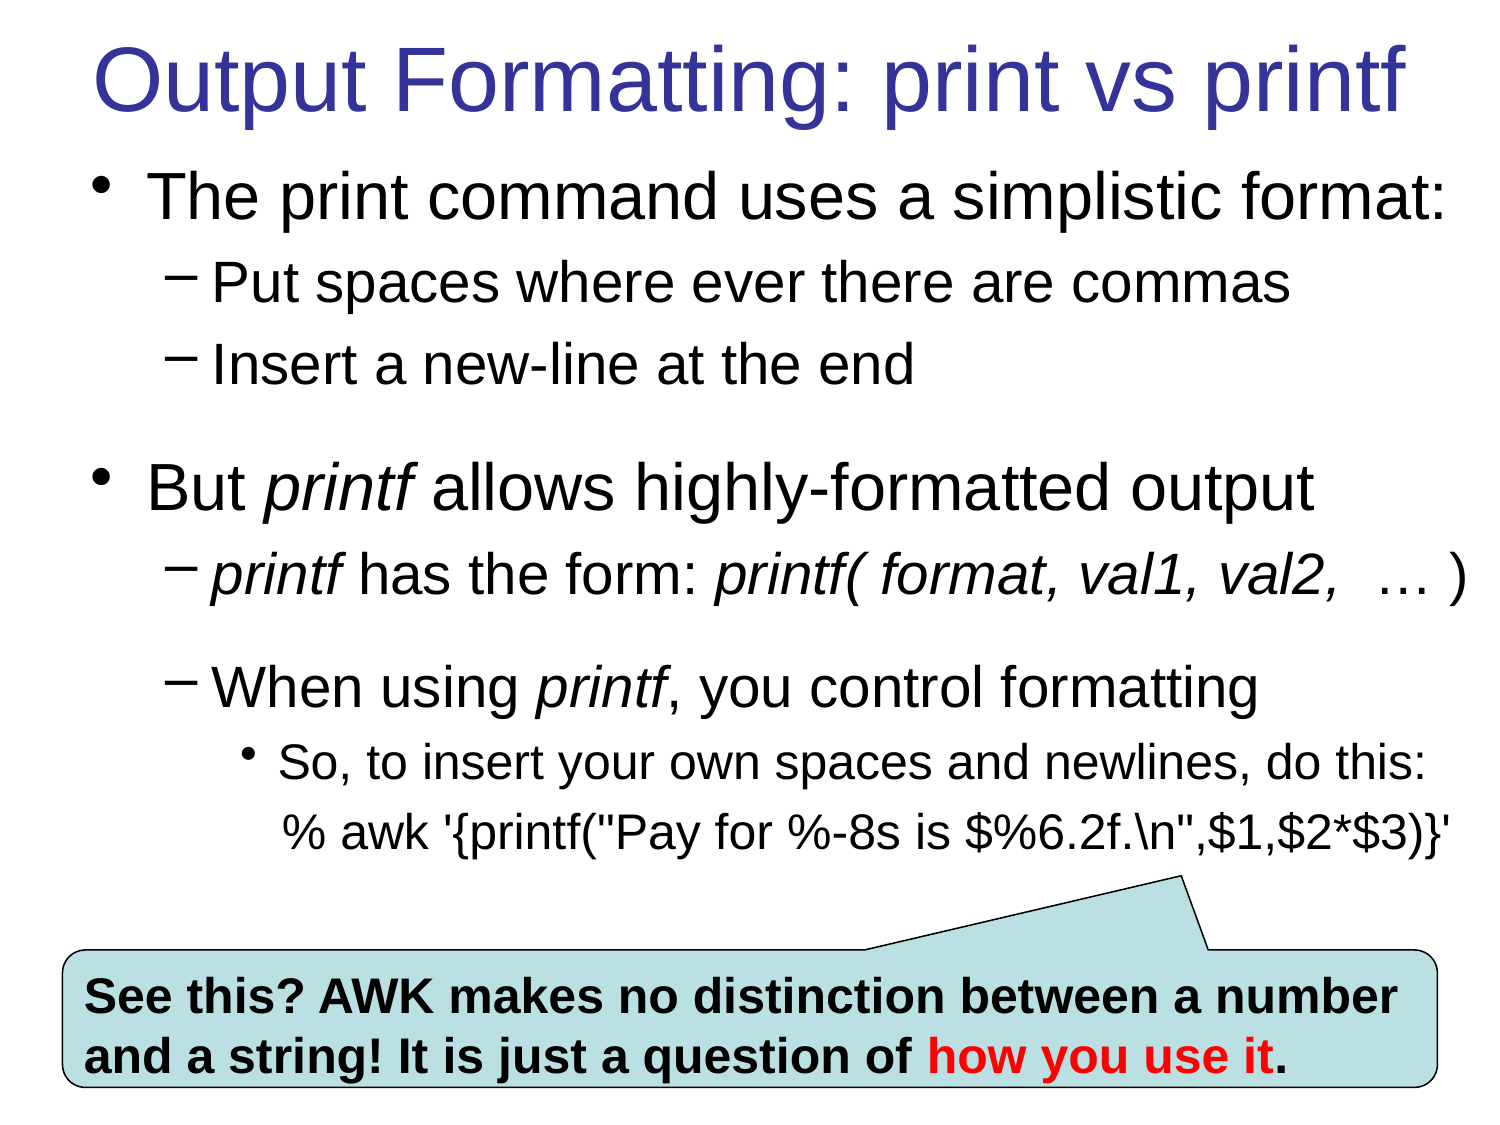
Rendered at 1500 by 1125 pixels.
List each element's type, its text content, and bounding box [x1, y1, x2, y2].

title Output Formatting: print vs printf [24, 12, 1476, 138]
list The print command uses a simplistic format: Put spaces where ever there are commas Insert a new-line at the end But printf allows highly-formatted output printf has the form: printf( format, val1, val2, … ) When using printf, you control formatting So, to insert your own spaces and newlines, do this: % awk '{printf("Pay for %-8s is $%6.2f.\n",$1,$2*$3)}' [74, 144, 1500, 888]
text_box See this? AWK makes no distinction between a number and a string! It is just a question of how you use it. [62, 875, 1438, 1088]
